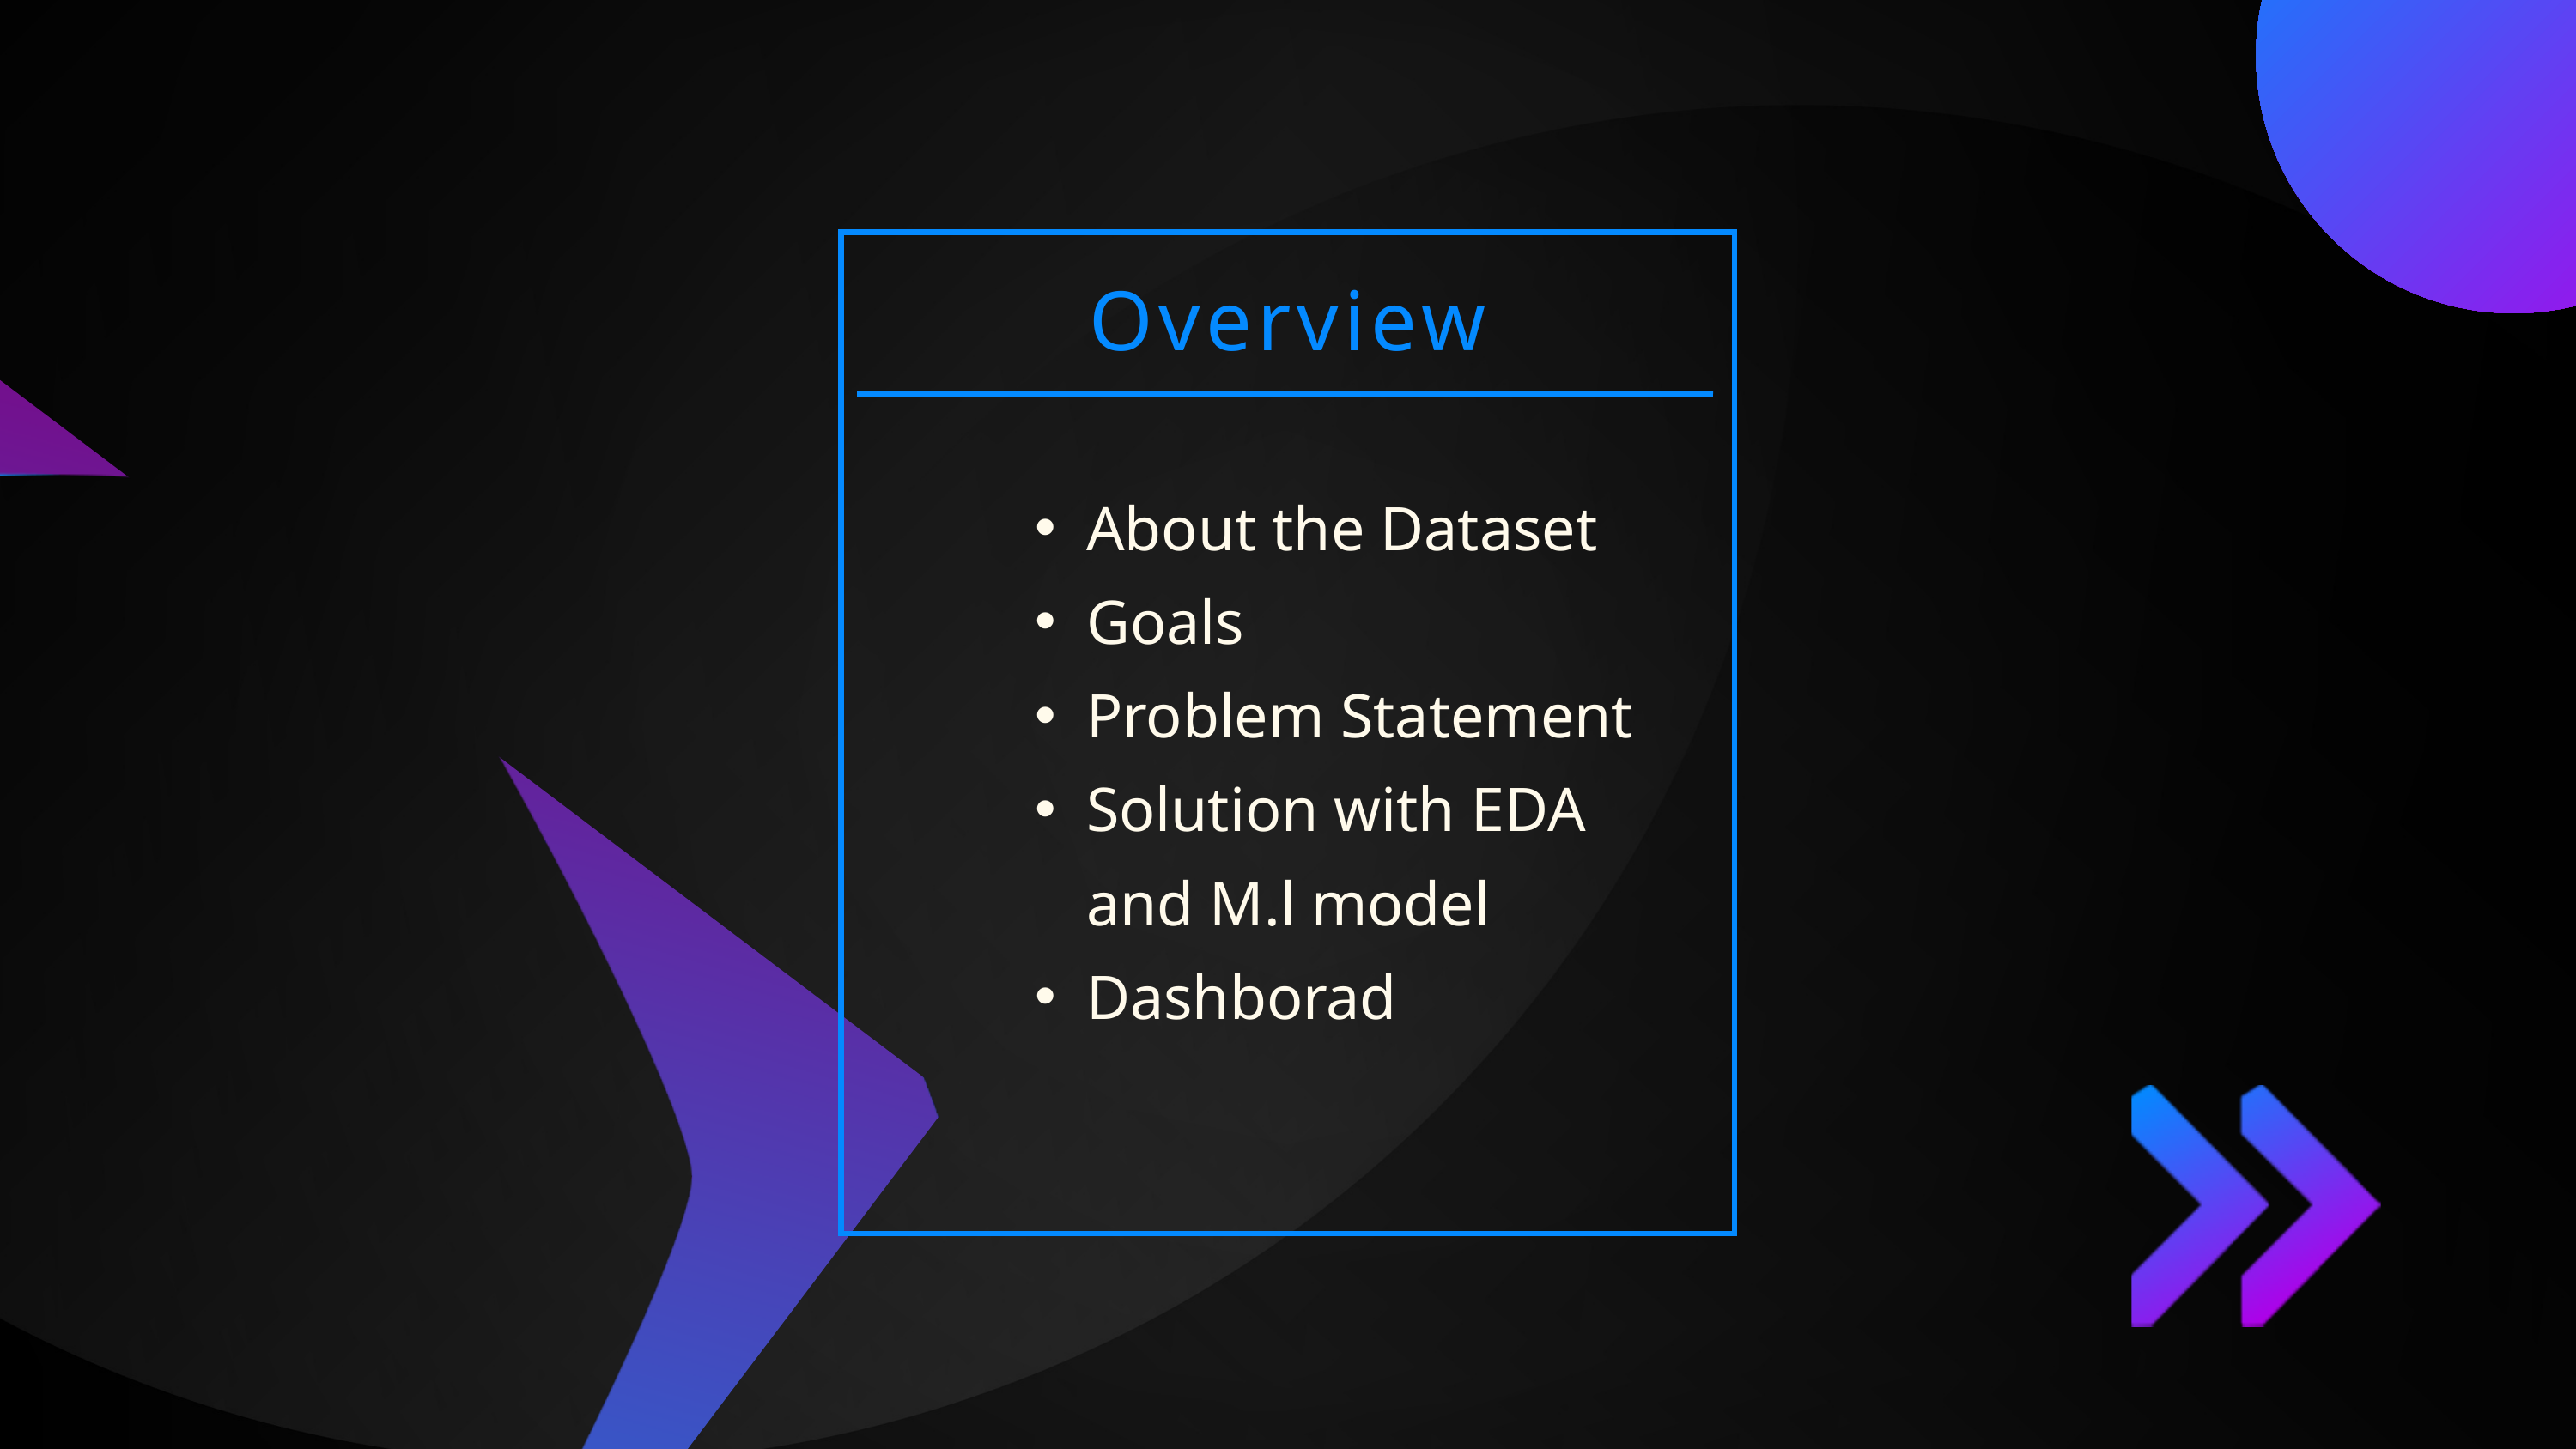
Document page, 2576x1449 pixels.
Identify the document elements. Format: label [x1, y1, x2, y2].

text_box [0, 0, 2576, 1449]
text_box [2256, 0, 2576, 314]
text_box [0, 379, 845, 1449]
text_box [2131, 1085, 2381, 1327]
text_box [841, 232, 1735, 1234]
